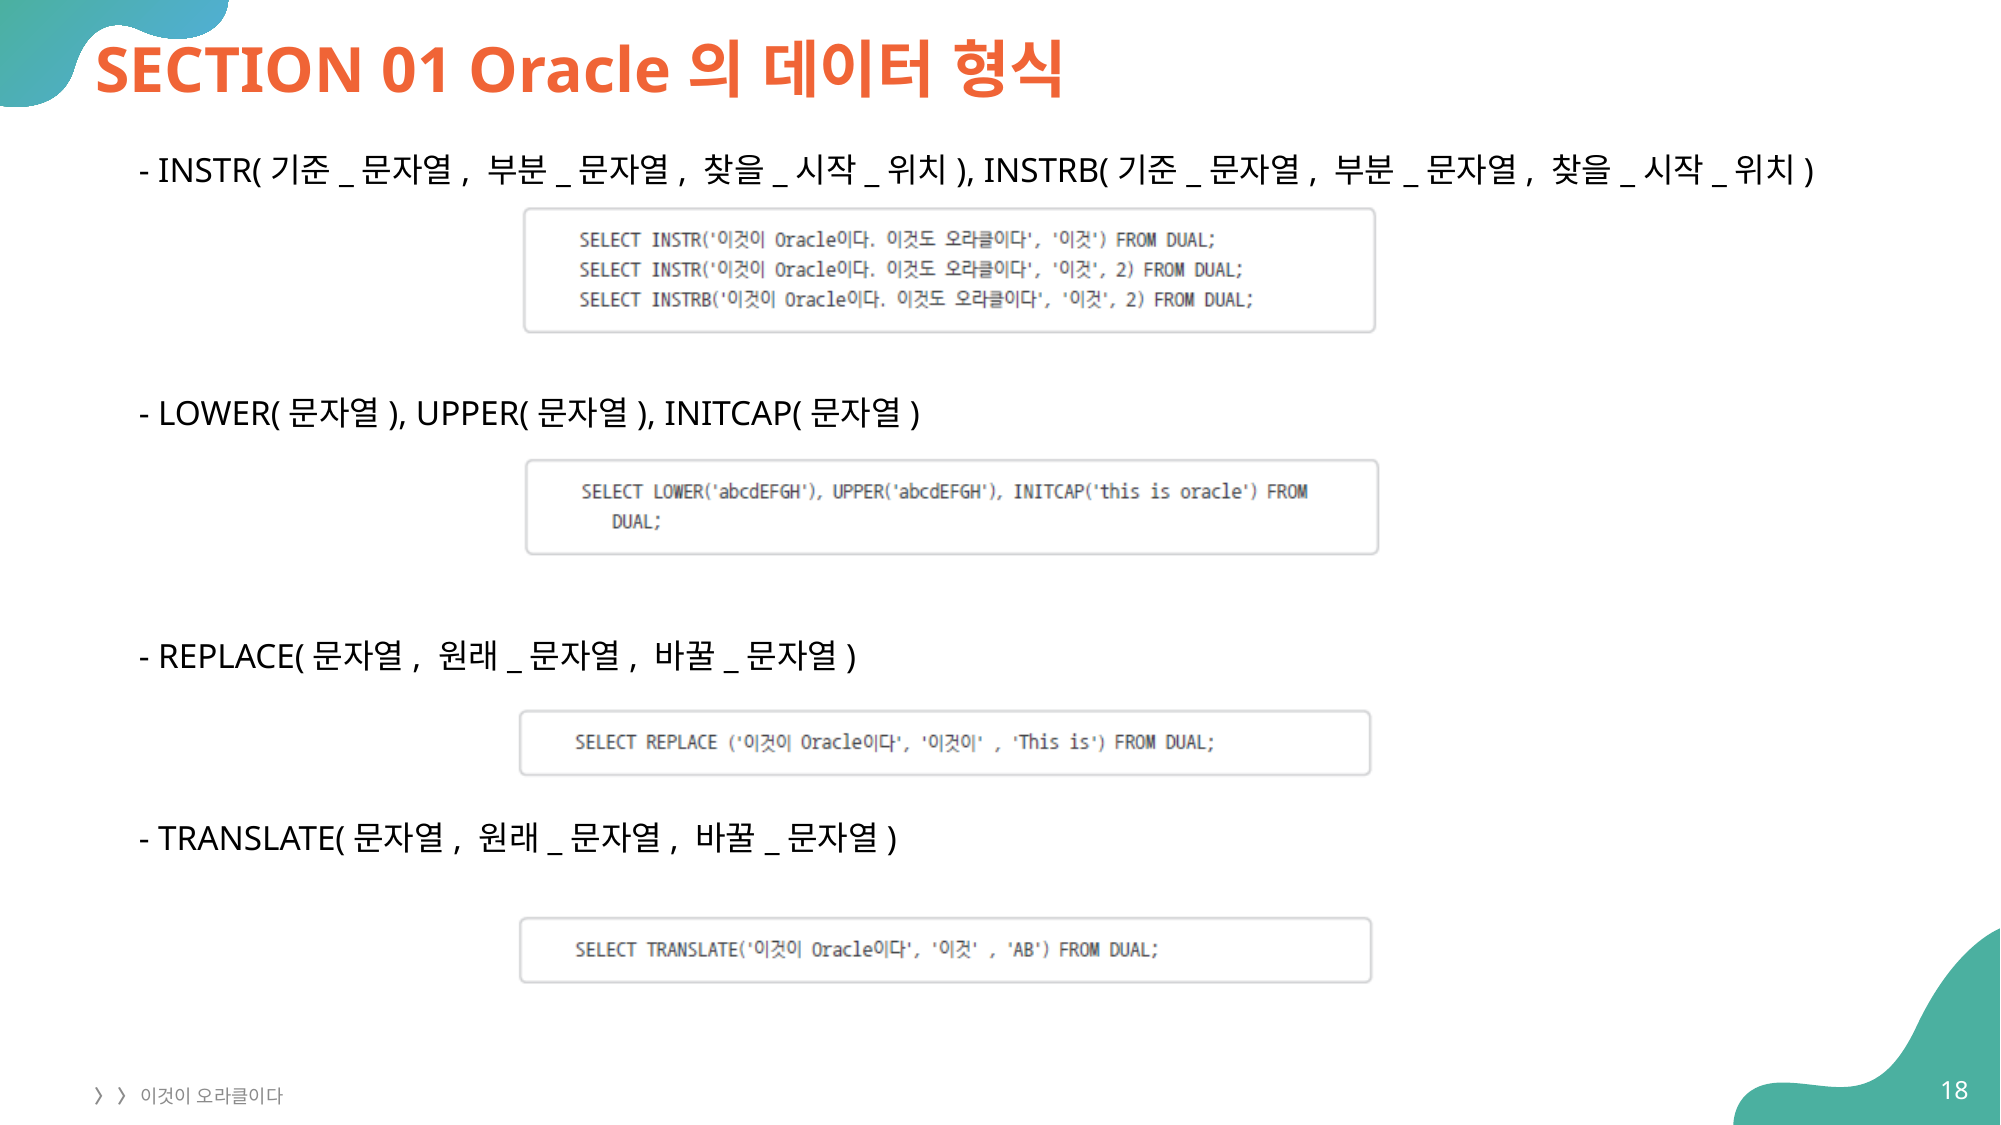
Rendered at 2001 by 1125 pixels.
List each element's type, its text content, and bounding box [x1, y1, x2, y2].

footer 〉 〉 이것이 오라클이다 [79, 1078, 755, 1114]
title SECTION 01 Oracle의 데이터 형식 [79, 17, 1931, 128]
picture [510, 903, 1378, 998]
picture [512, 702, 1389, 787]
picture [511, 442, 1403, 565]
list - INSTR(기준_문자열, 부분_문자열, 찾을_시작_위치), INSTRB(기준_문자열, 부분_문자열, 찾을_시작_위치) - LOWER(문자열), UPPER(문자열), INITCAP(문자열) - REPLACE(문자열, 원래_문자열, 바꿀_문자열) - TRANSLATE(문자열, 원래_문자열, 바꿀_문자열) [79, 133, 1931, 493]
slide_number 18 [1917, 1061, 1984, 1122]
picture [509, 192, 1392, 343]
